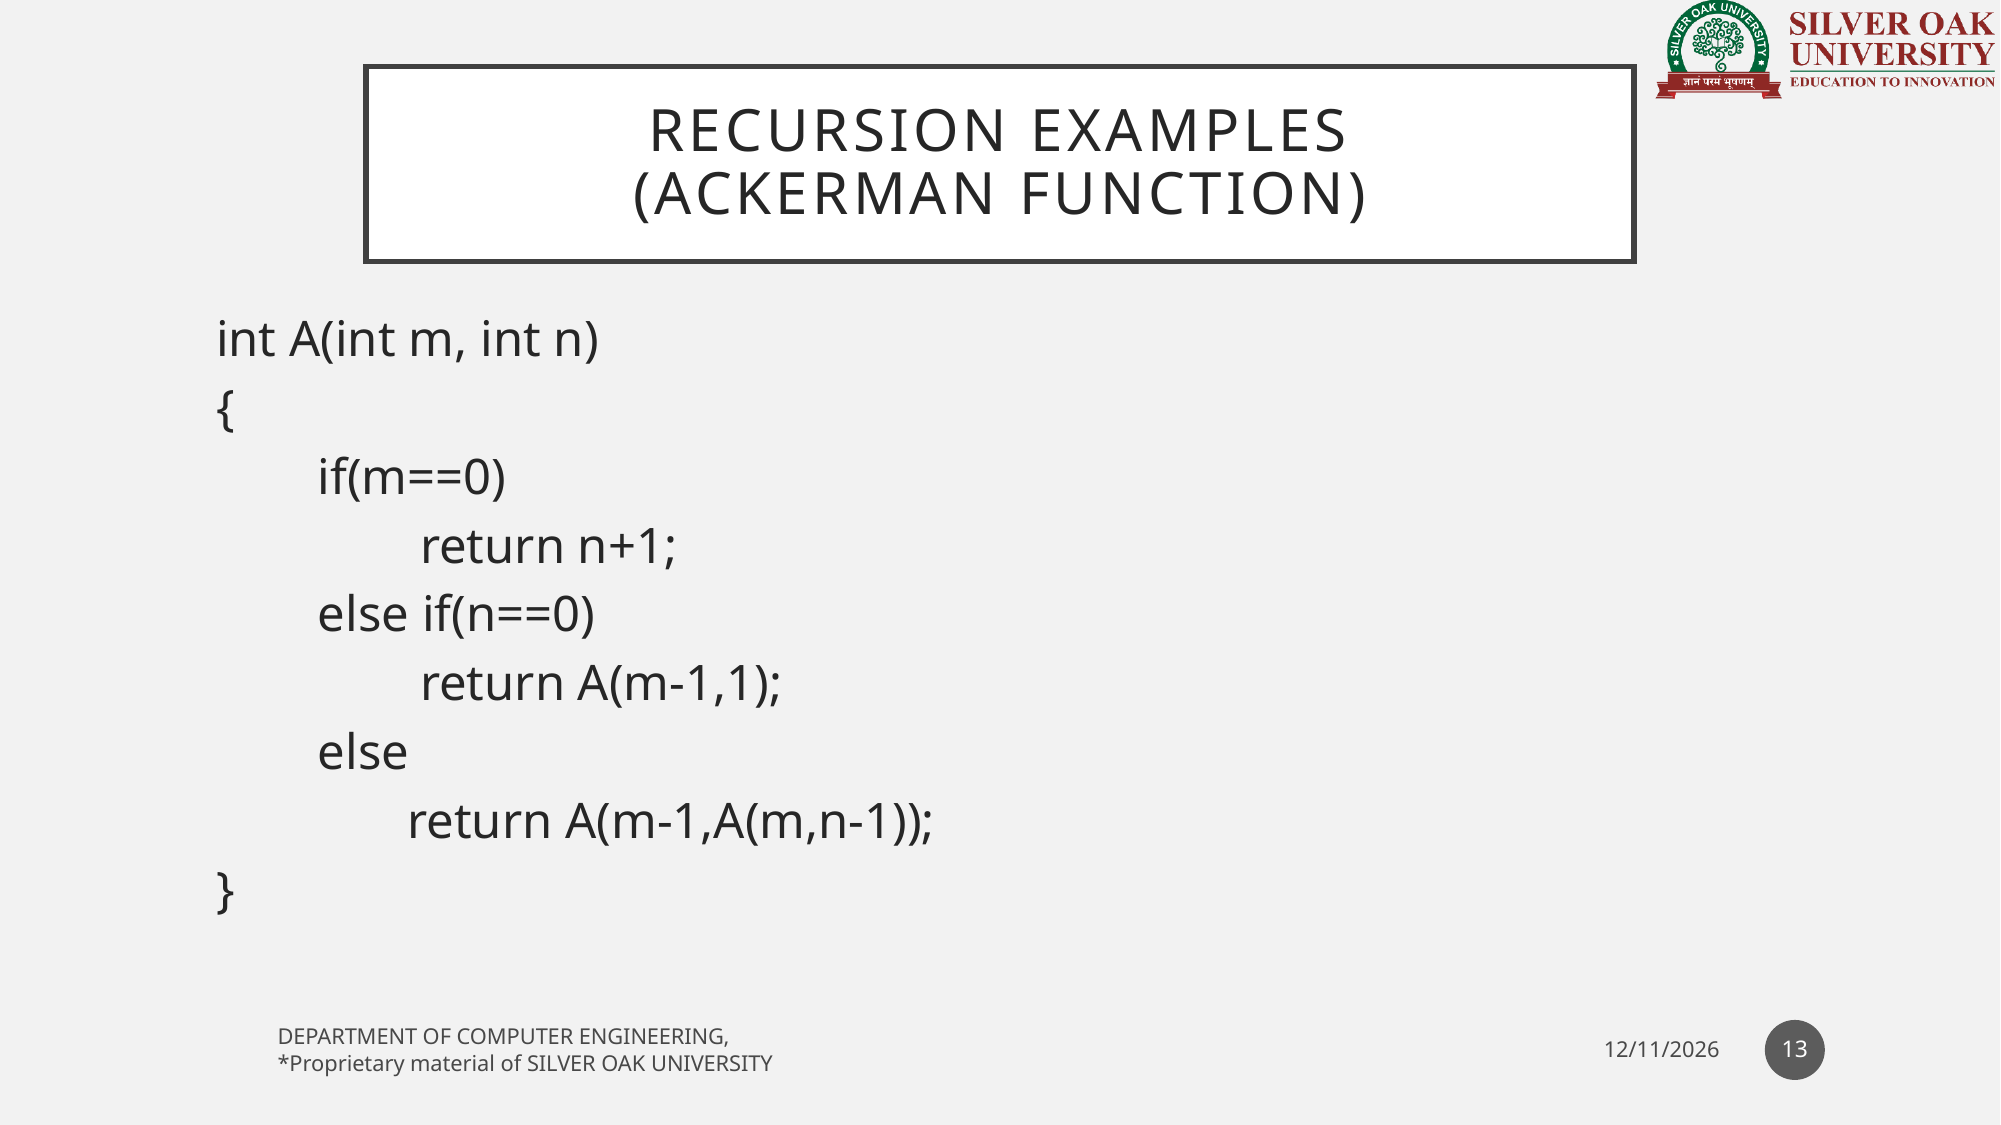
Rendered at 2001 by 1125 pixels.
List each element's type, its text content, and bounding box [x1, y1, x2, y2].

list int A(int m, int n) { if(m==0) return n+1; else if(n==0) return A(m-1,1); else return A(m-1,A(m,n-1)); } [201, 299, 1637, 935]
footer DEPARTMENT OF COMPUTER ENGINEERING, *Proprietary material of SILVER OAK UNIVERSITY [262, 1023, 1231, 1076]
slide_number 13 [1764, 1019, 1825, 1080]
picture [1655, 0, 1995, 99]
title Recursion EXAMPLES (Ackerman function) [363, 64, 1637, 264]
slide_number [1283, 1023, 1735, 1077]
